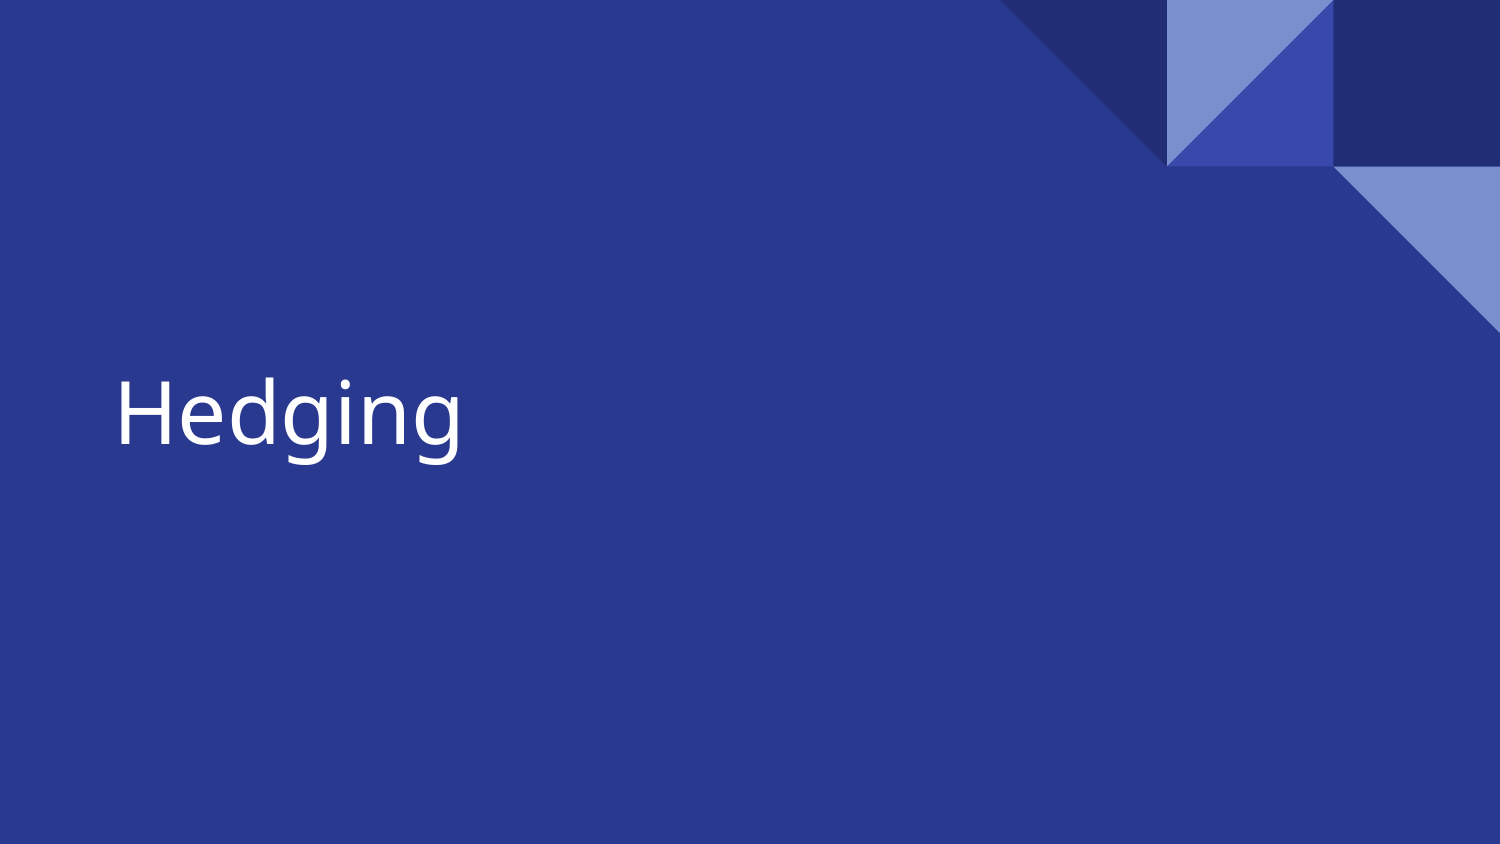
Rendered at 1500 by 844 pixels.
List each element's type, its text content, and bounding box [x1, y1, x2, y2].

title Hedging [98, 353, 1447, 491]
